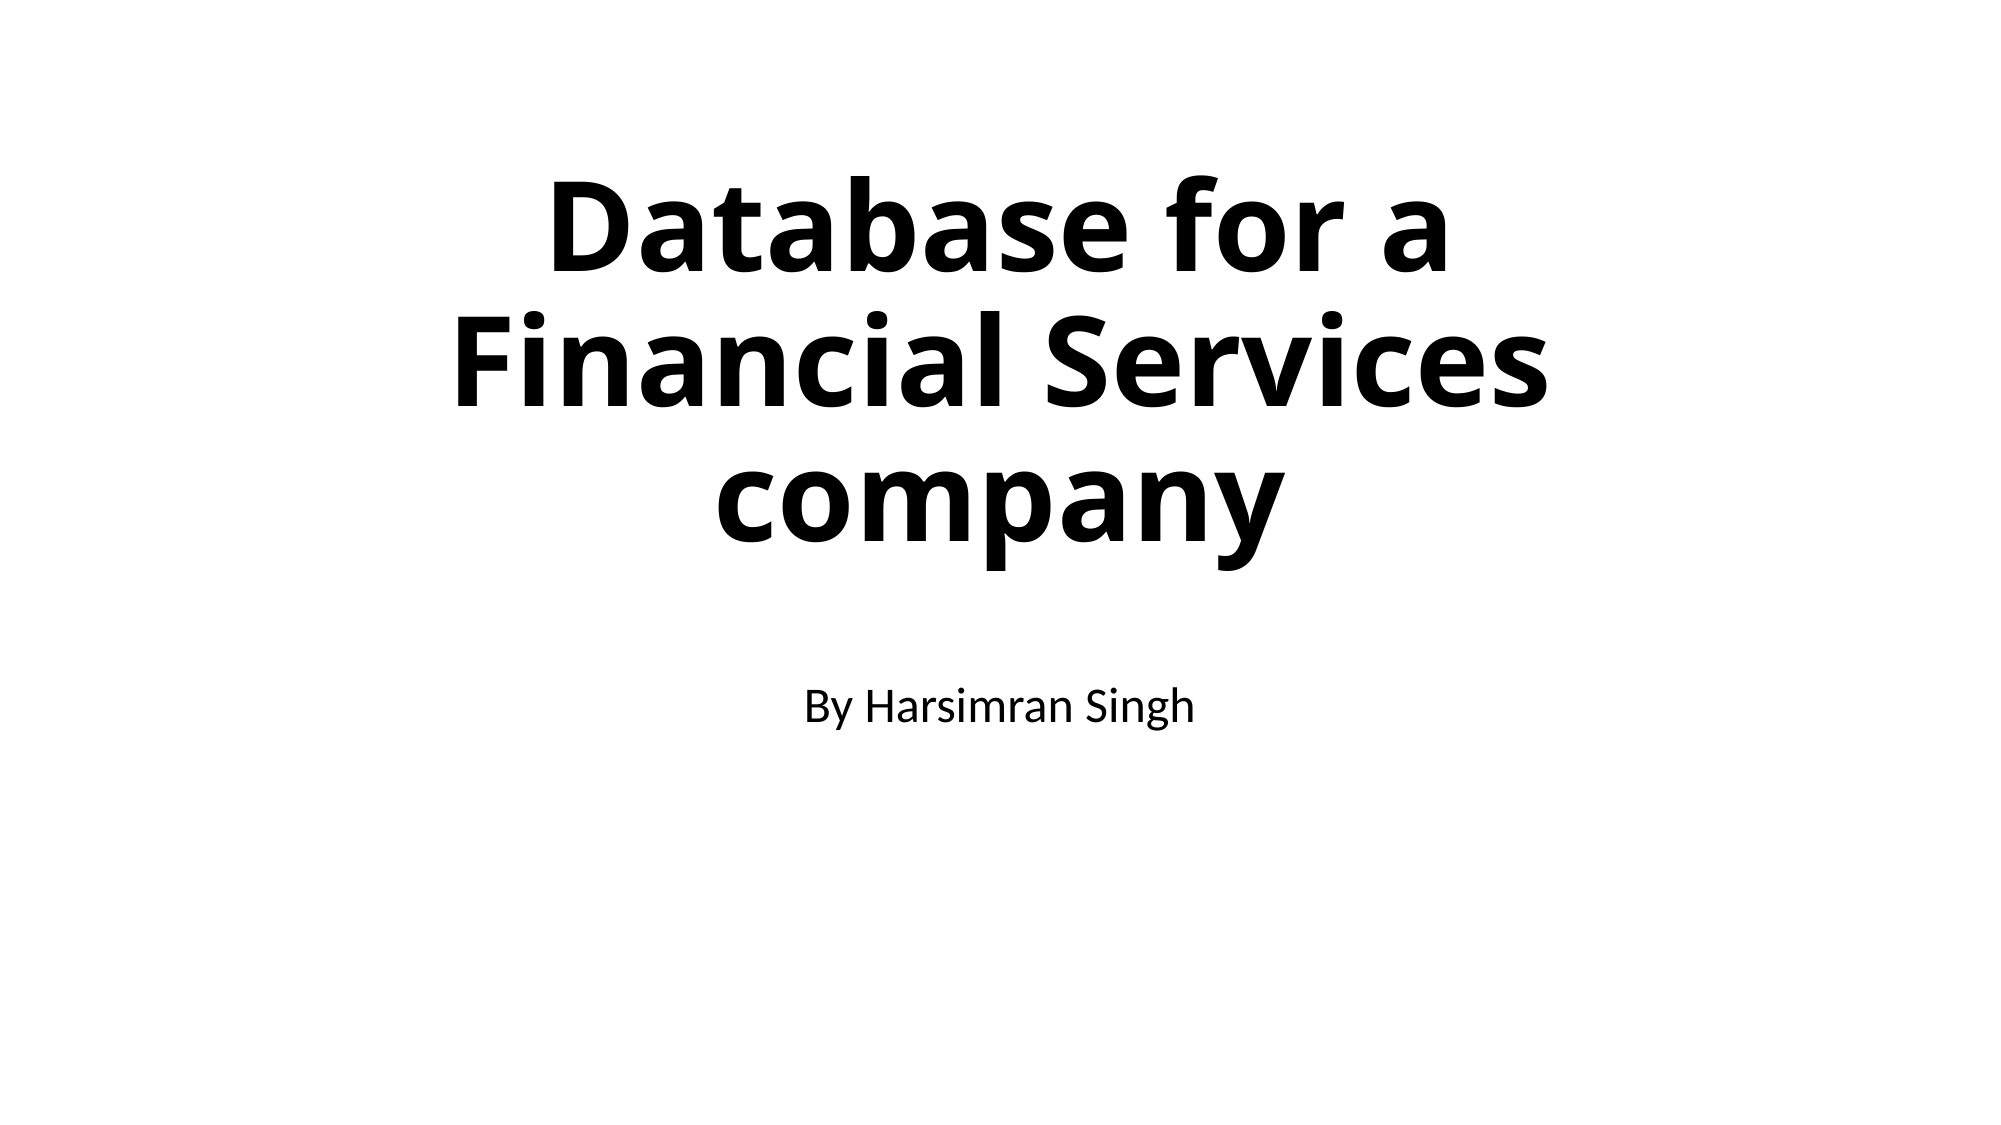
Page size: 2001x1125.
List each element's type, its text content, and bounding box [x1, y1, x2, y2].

title Database for a Financial Services company [249, 184, 1750, 576]
subtitle By Harsimran Singh [249, 590, 1750, 863]
